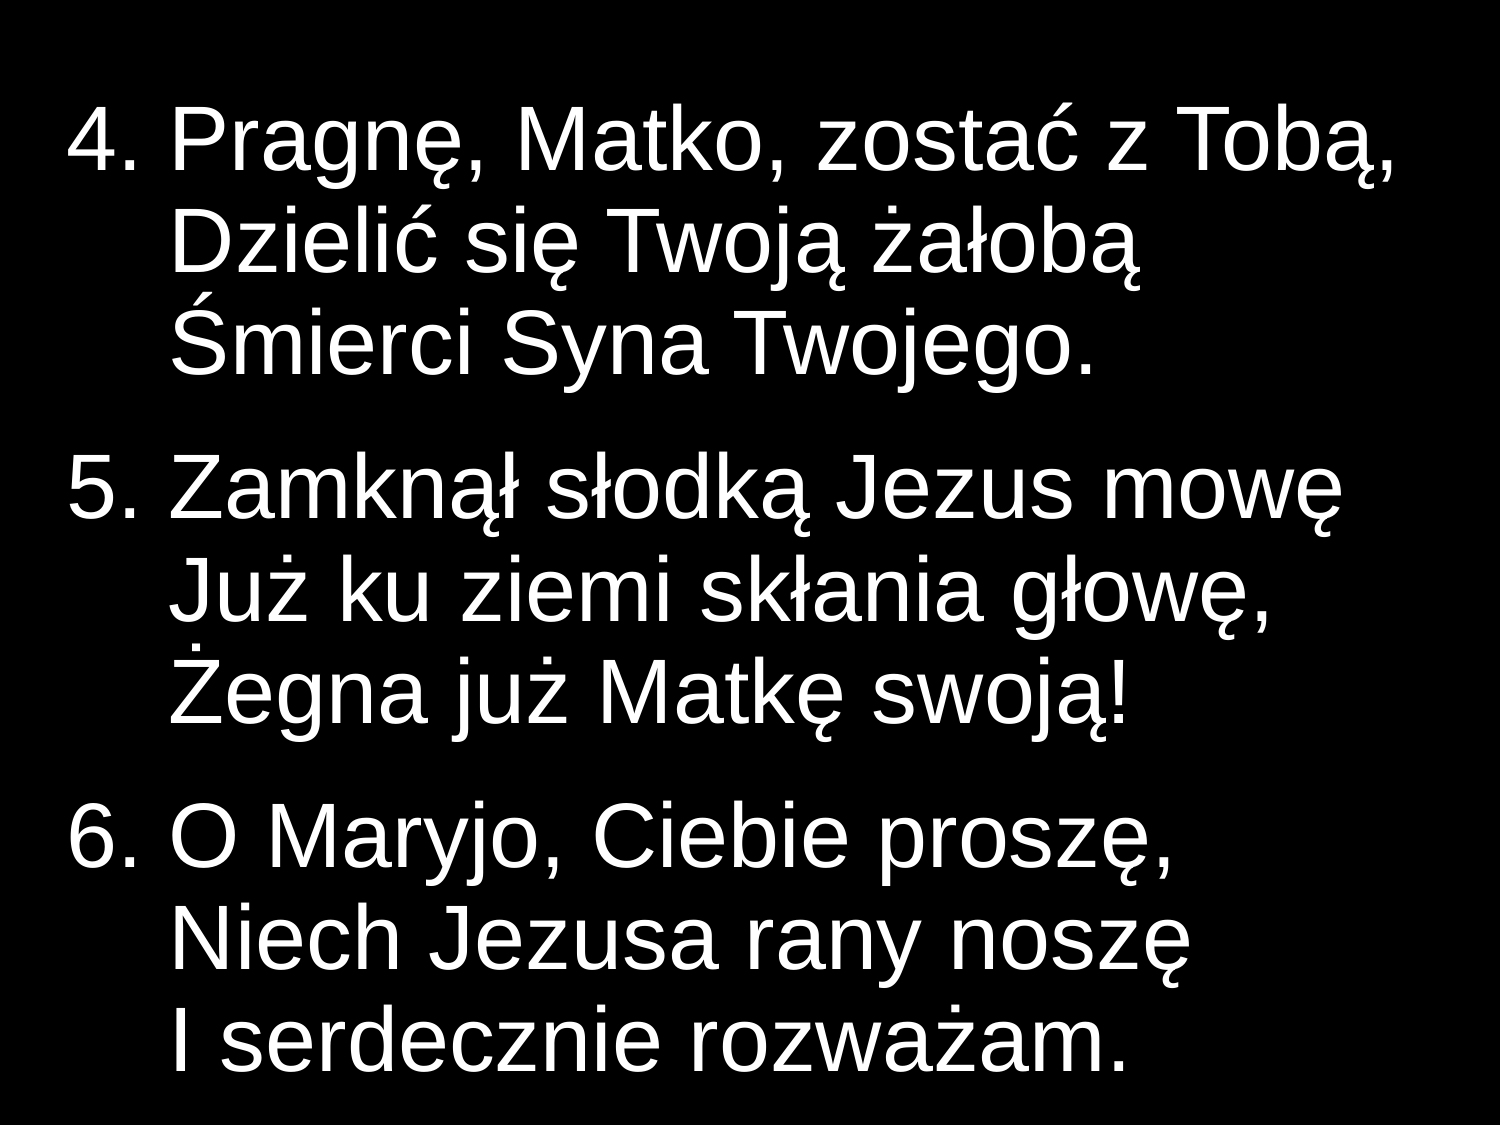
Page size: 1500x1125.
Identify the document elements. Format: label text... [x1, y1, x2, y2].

text_box 4. Pragnę, Matko, zostać z Tobą, Dzielić się Twoją żałobą Śmierci Syna Twojego. 5. Zamknął słodką Jezus mowę Już ku ziemi skłania głowę, Żegna już Matkę swoją! 6. O Maryjo, Ciebie proszę, Niech Jezusa rany noszę I serdecznie rozważam. [53, 81, 1500, 1093]
